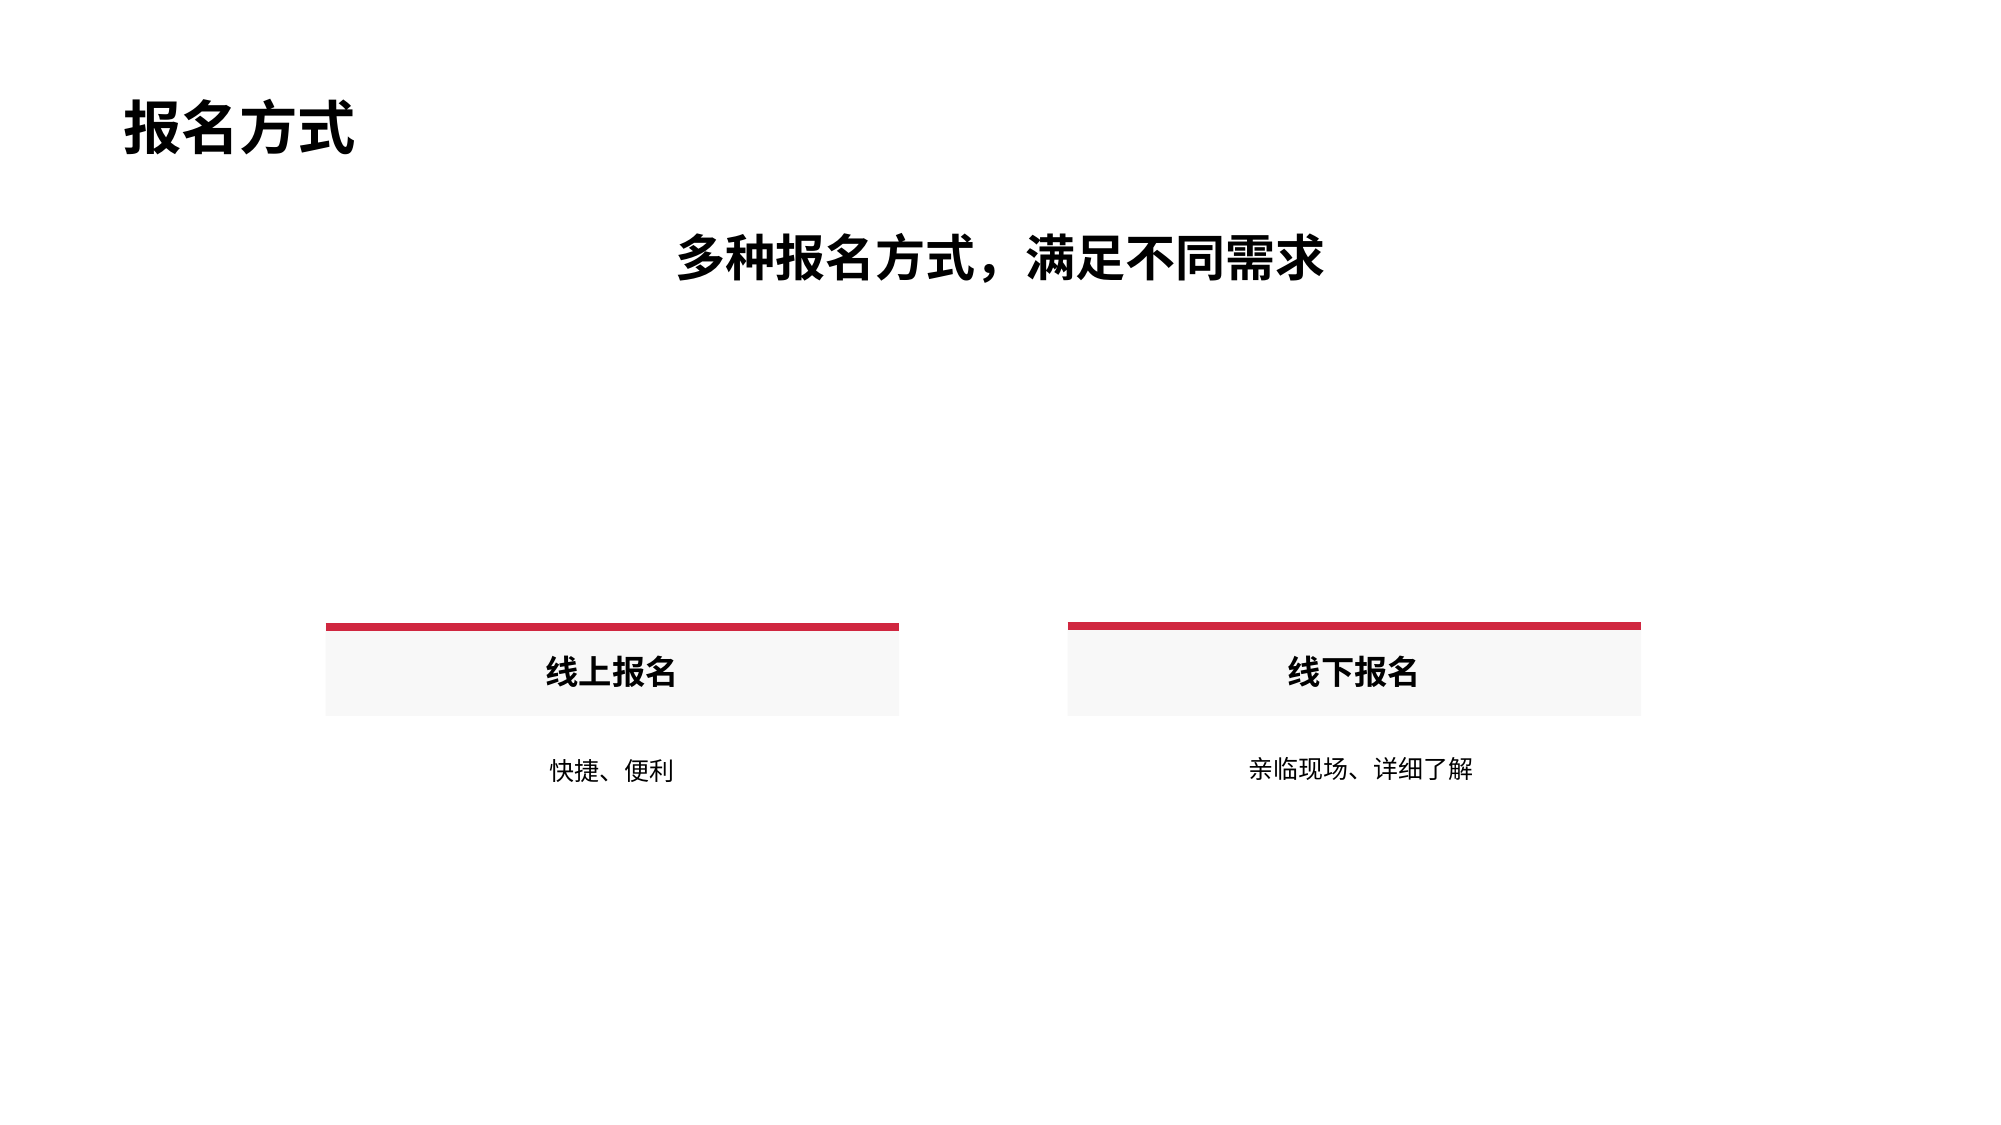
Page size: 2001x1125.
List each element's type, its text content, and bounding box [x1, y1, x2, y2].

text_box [131, 219, 1869, 906]
title 报名方式 [108, 21, 1890, 169]
